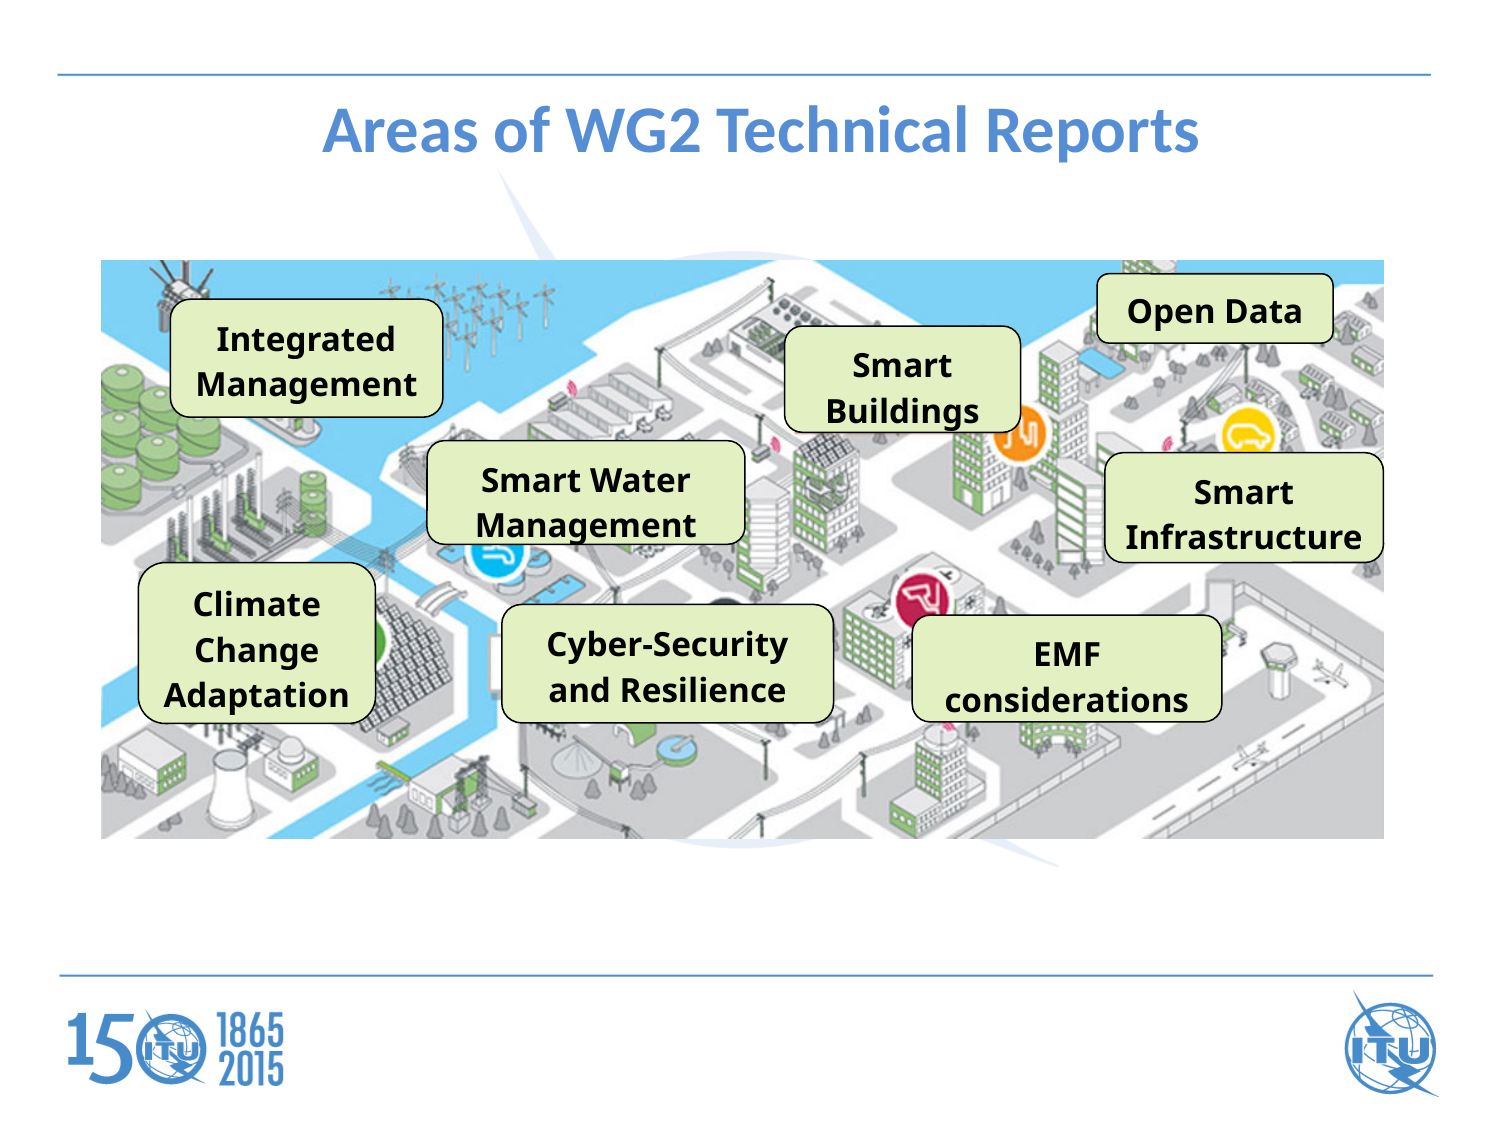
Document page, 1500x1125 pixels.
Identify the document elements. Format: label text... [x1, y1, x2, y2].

text_box Areas of WG2 Technical Reports [64, 78, 1459, 174]
picture [0, 0, 1500, 1125]
